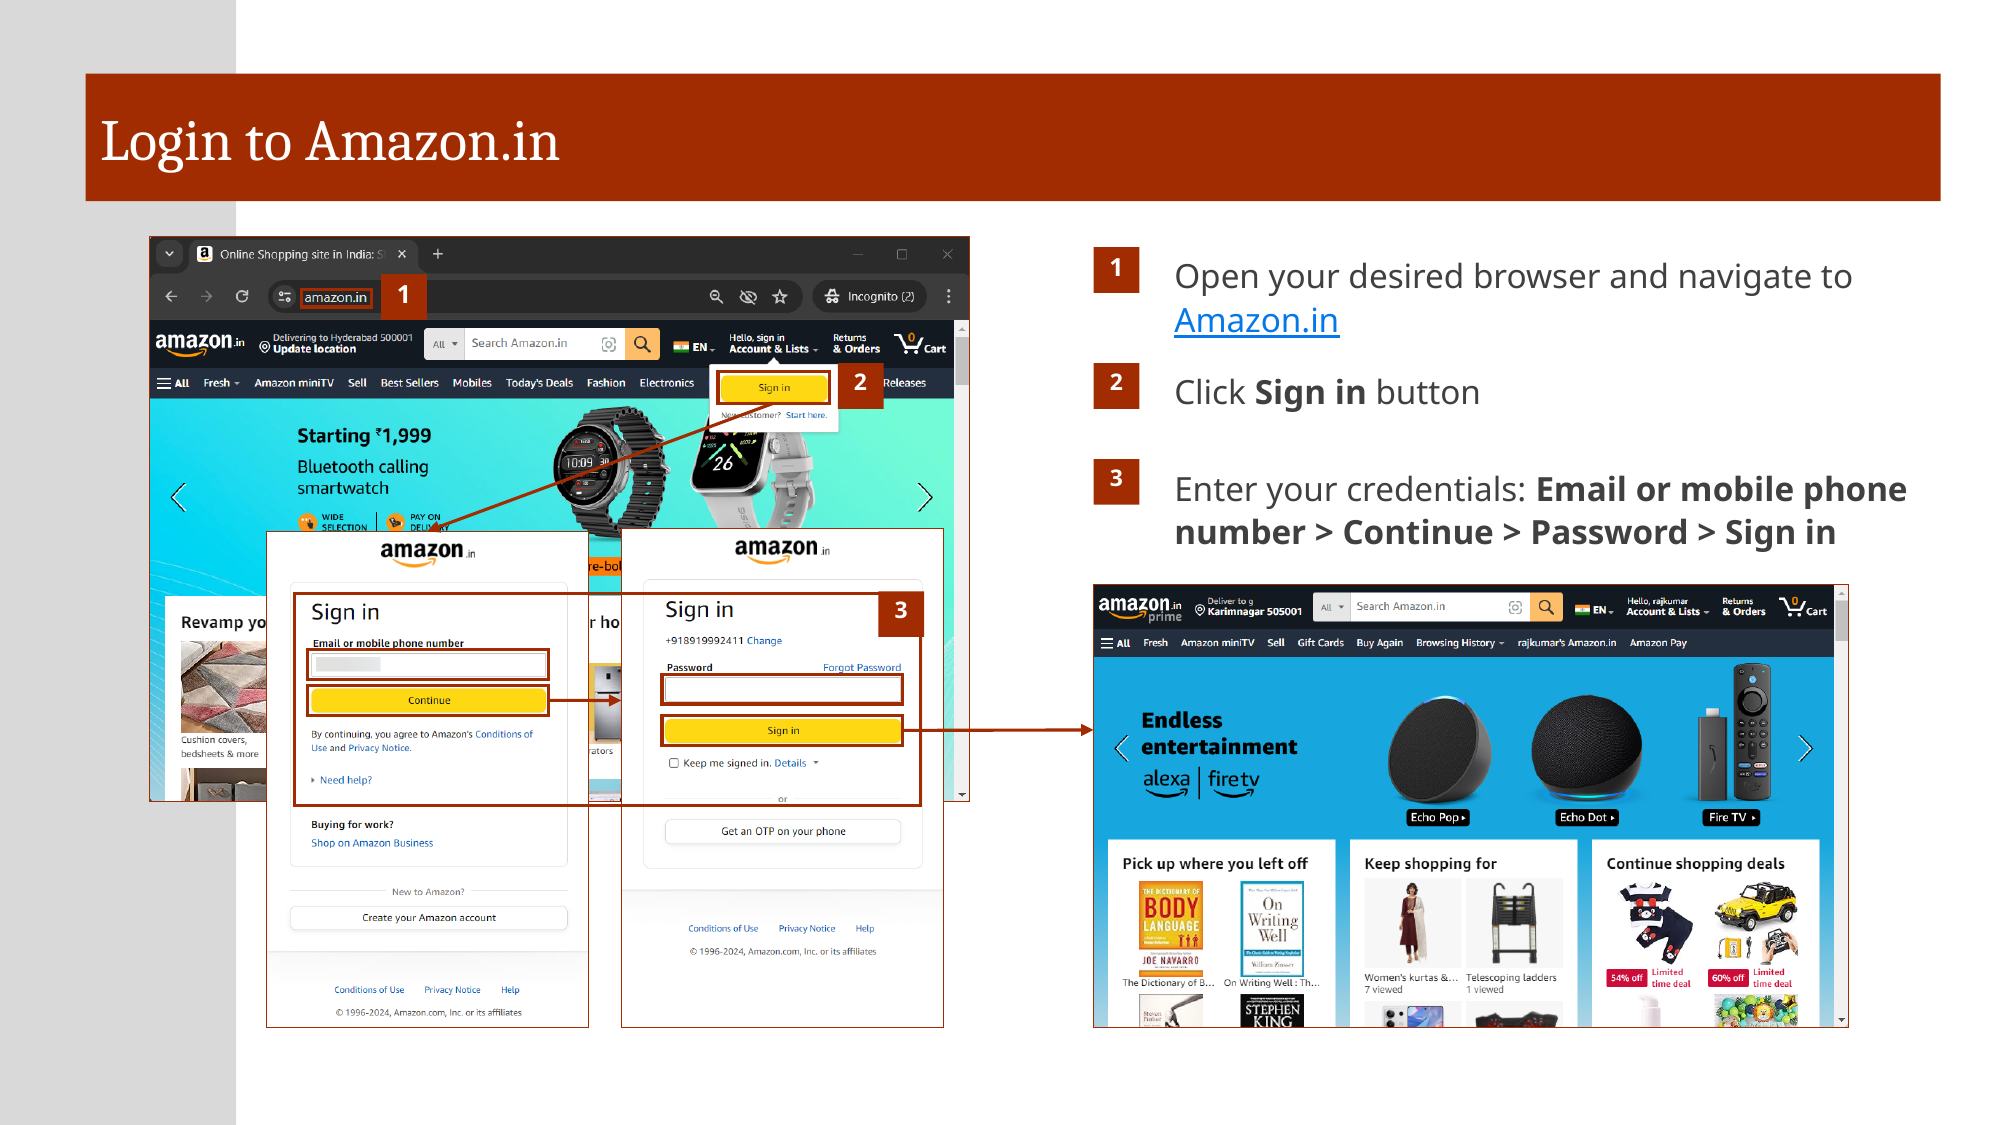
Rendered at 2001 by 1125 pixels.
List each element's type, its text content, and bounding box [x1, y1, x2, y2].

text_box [869, 588, 933, 637]
text_box Enter your credentials: Email or mobile phone number > Continue > Password > Sign in [1159, 456, 1941, 560]
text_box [829, 360, 892, 409]
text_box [1085, 244, 1148, 293]
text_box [427, 403, 774, 532]
text_box Click Sign in button [1159, 361, 1506, 404]
picture [1093, 584, 1849, 1028]
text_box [1085, 360, 1148, 409]
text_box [1085, 456, 1148, 505]
picture [149, 236, 971, 1028]
text_box Open your desired browser and navigate to Amazon.in [1159, 245, 1941, 338]
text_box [372, 271, 436, 320]
title Login to Amazon.in [85, 73, 1941, 202]
text_box [589, 802, 621, 807]
